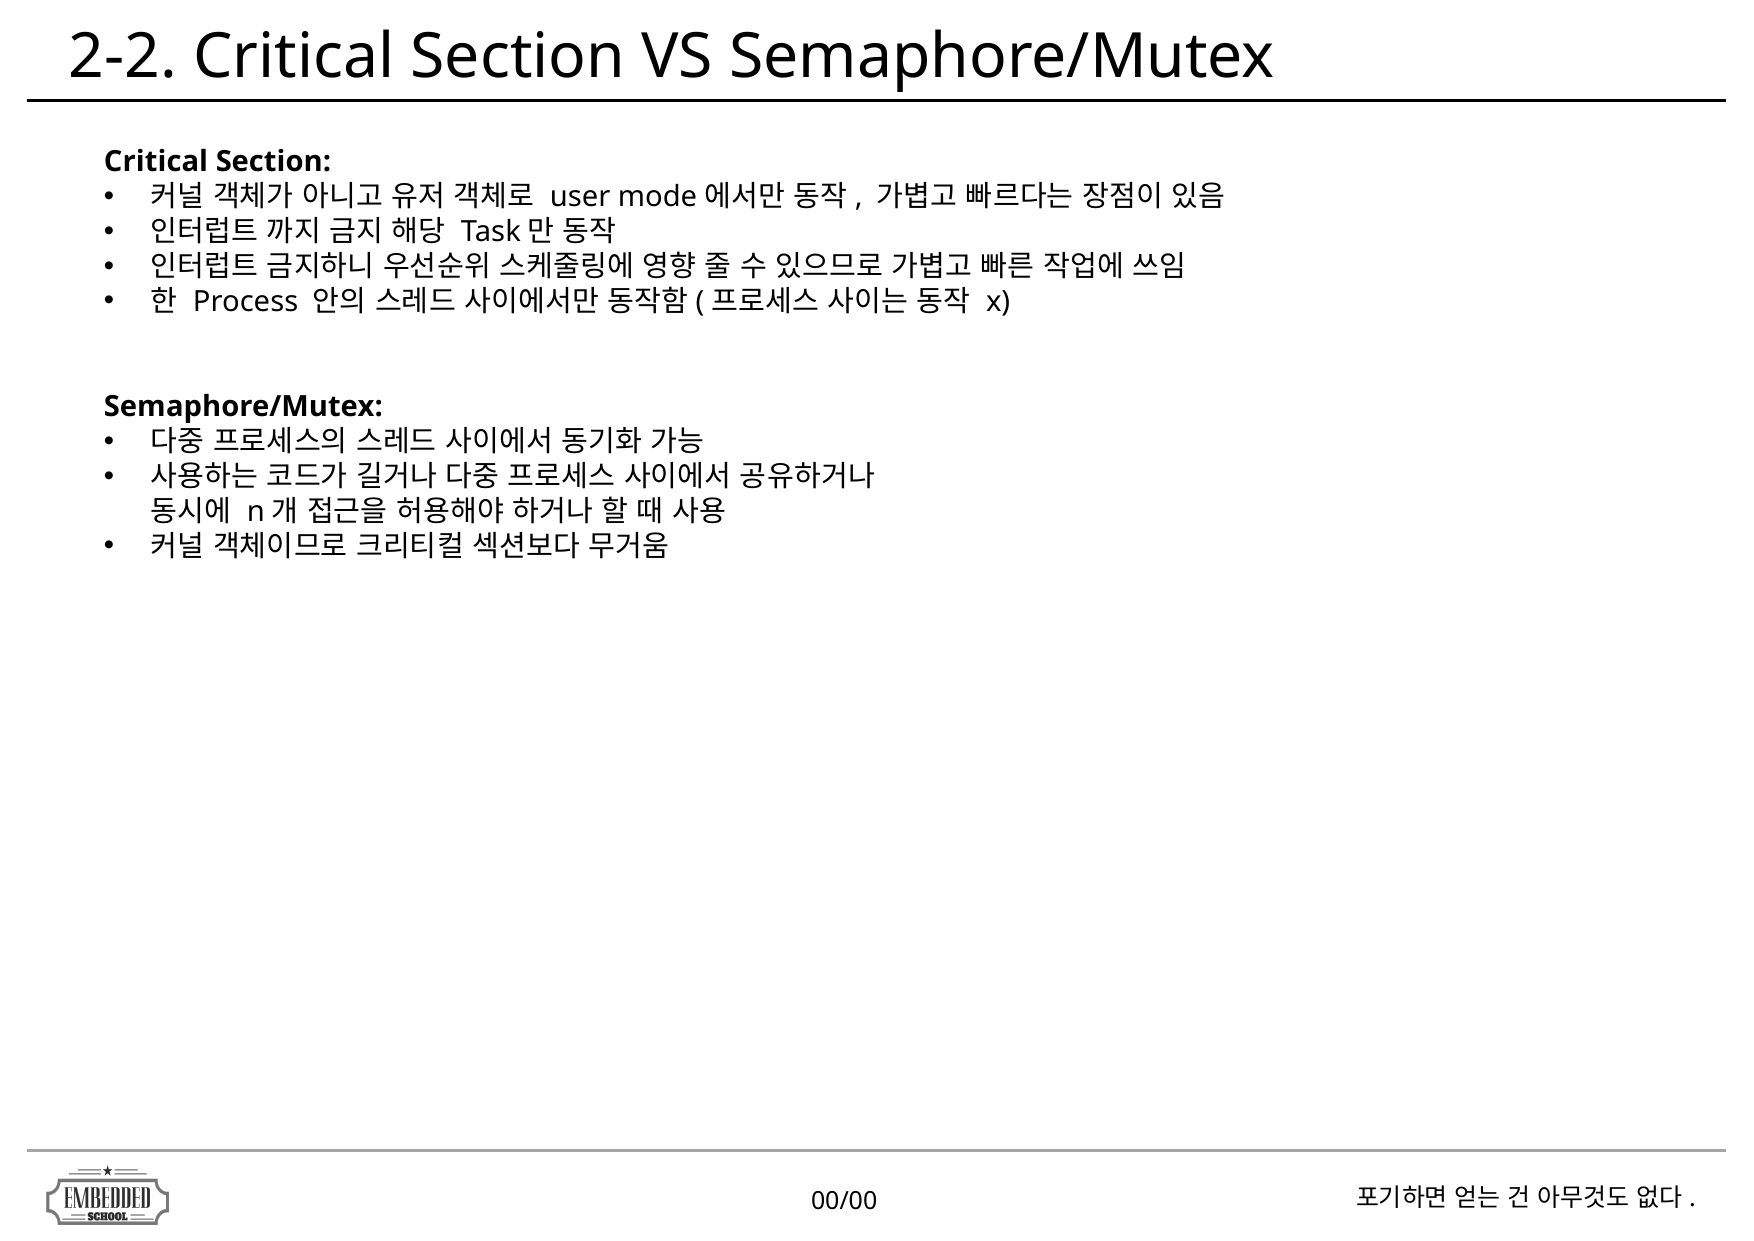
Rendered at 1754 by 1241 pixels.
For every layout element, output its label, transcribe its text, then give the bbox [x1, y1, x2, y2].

text_box Critical Section: 커널 객체가 아니고 유저 객체로 user mode에서만 동작, 가볍고 빠르다는 장점이 있음 인터럽트 까지 금지 해당 Task만 동작 인터럽트 금지하니 우선순위 스케줄링에 영향 줄 수 있으므로 가볍고 빠른 작업에 쓰임 한 Process 안의 스레드 사이에서만 동작함(프로세스 사이는 동작 x) Semaphore/Mutex: 다중 프로세스의 스레드 사이에서 동기화 가능 사용하는 코드가 길거나 다중 프로세스 사이에서 공유하거나 동시에 n개 접근을 허용해야 하거나 할 때 사용 커널 객체이므로 크리티컬 섹션보다 무거움 [88, 135, 1648, 570]
text_box 00/00 [765, 1177, 923, 1223]
text_box 2-2. Critical Section VS Semaphore/Mutex [53, 7, 1587, 98]
picture [27, 1164, 188, 1231]
